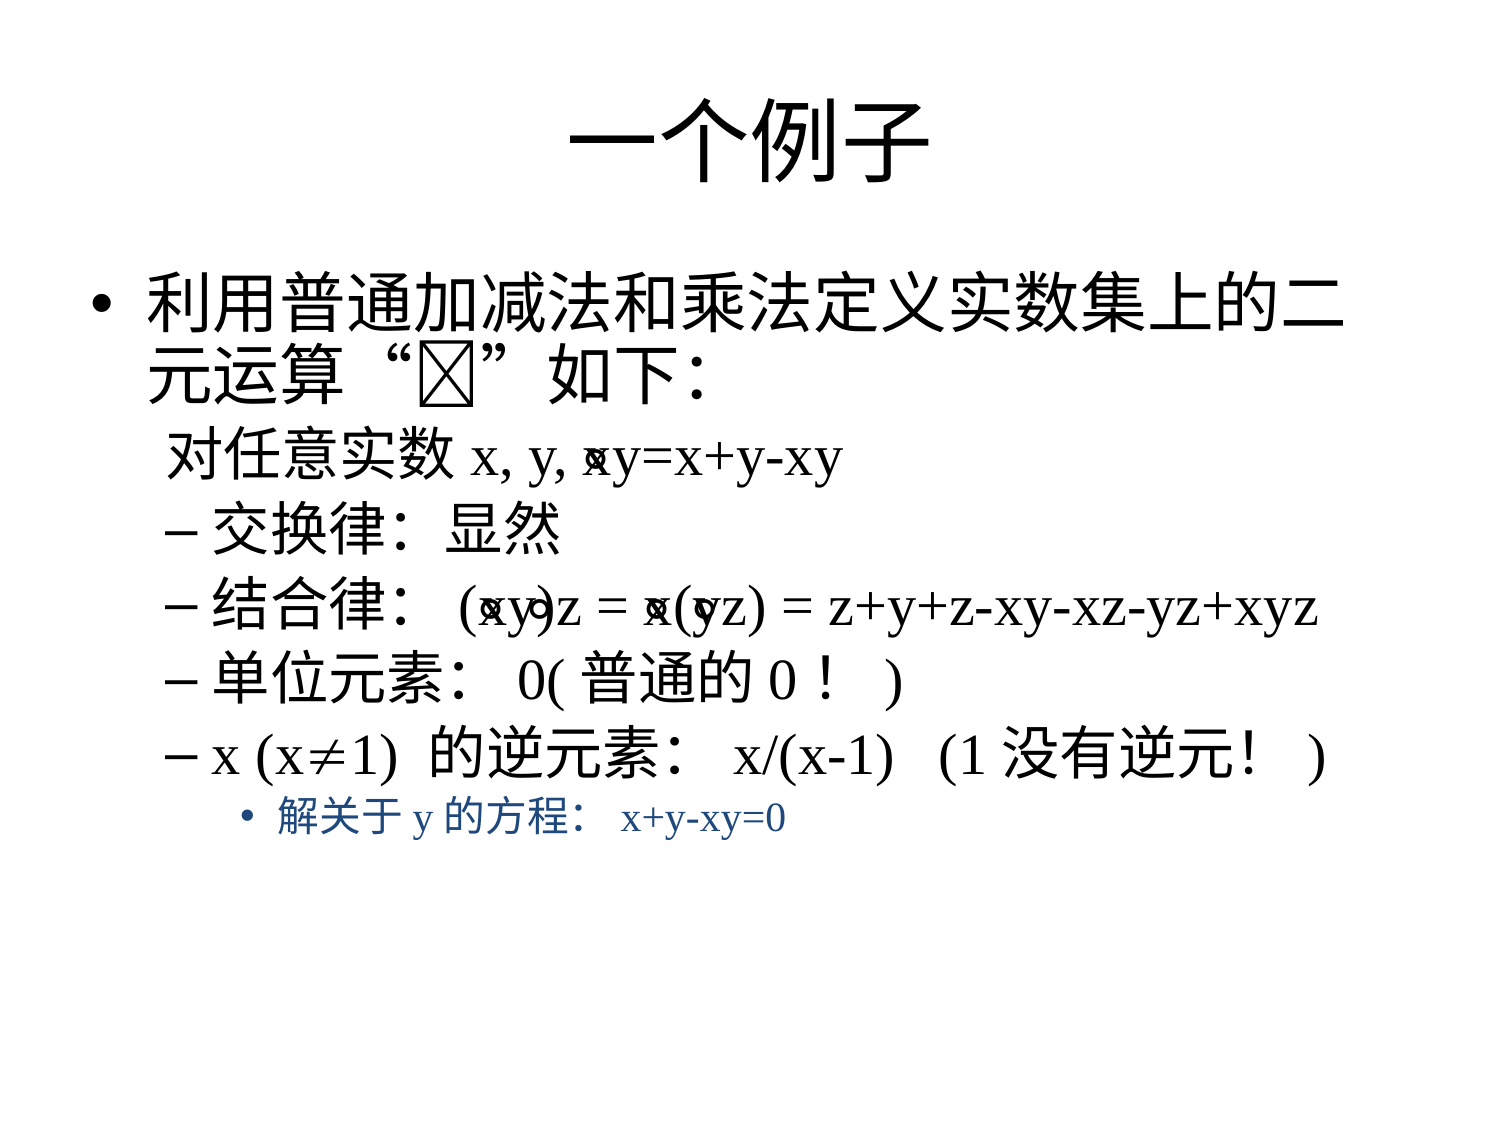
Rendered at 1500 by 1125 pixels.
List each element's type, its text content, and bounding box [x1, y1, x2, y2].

title 一个例子 [75, 45, 1425, 233]
list 利用普通加减法和乘法定义实数集上的二元运算“⃘”如下： 对任意实数x, y, x⃘y=x+y-xy 交换律：显然 结合律：(x⃘y)⃘z = x⃘(y⃘z) = z+y+z-xy-xz-yz+xyz 单位元素：0(普通的0！) x (x1) 的逆元素：x/(x-1) (1没有逆元！) 解关于y的方程：x+y-xy=0 [75, 262, 1425, 1005]
